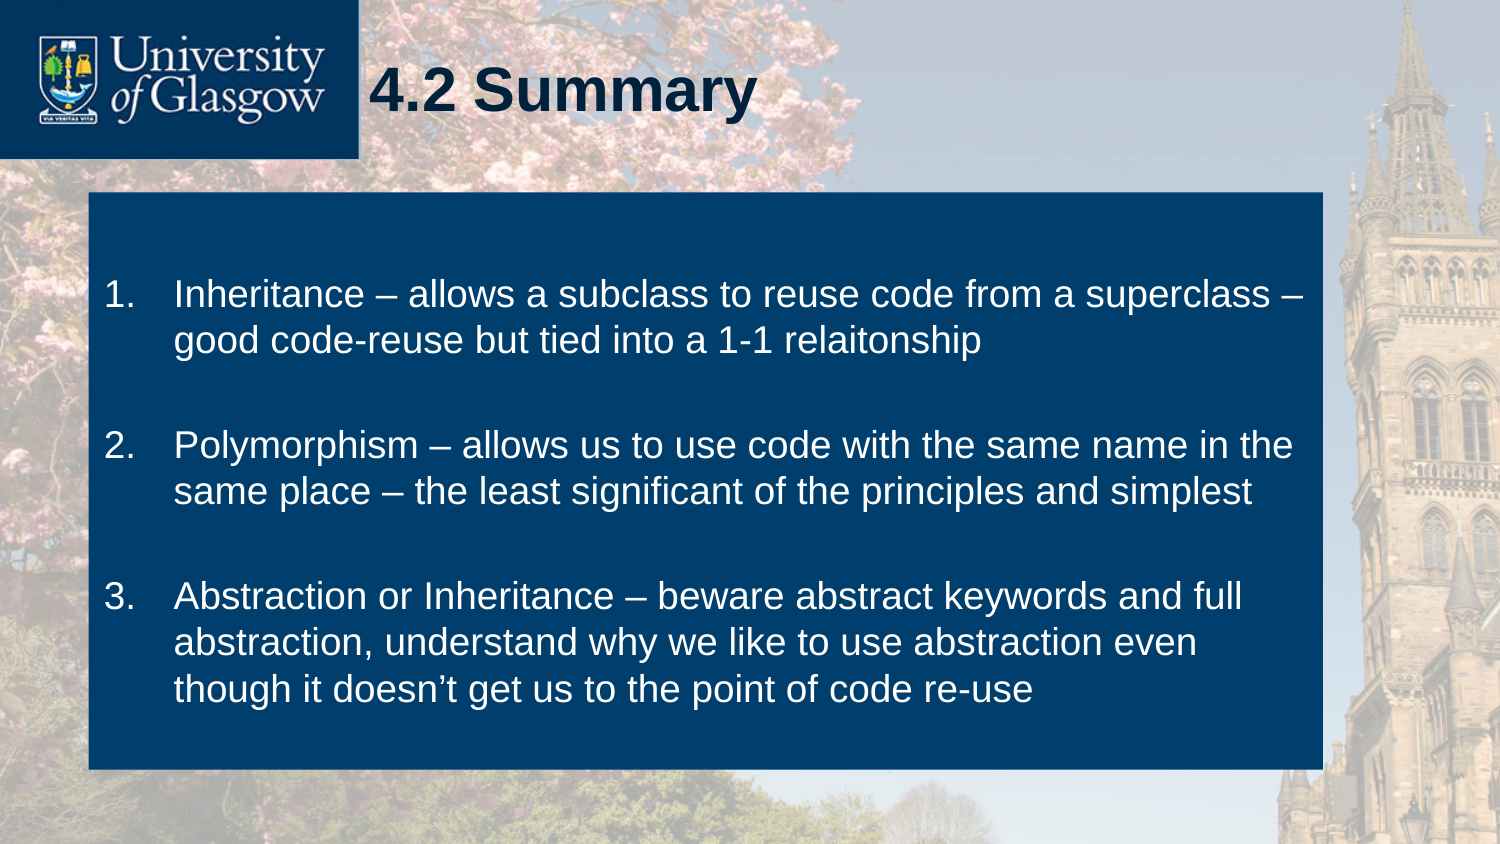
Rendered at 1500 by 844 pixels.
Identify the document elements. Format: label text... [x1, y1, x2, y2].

list Inheritance – allows a subclass to reuse code from a superclass – good code-reuse but tied into a 1-1 relaitonship Polymorphism – allows us to use code with the same name in the same place – the least significant of the principles and simplest Abstraction or Inheritance – beware abstract keywords and full abstraction, understand why we like to use abstraction even though it doesn’t get us to the point of code re-use [88, 192, 1323, 770]
title 4.2 Summary [354, 49, 1426, 133]
picture [0, 0, 358, 159]
